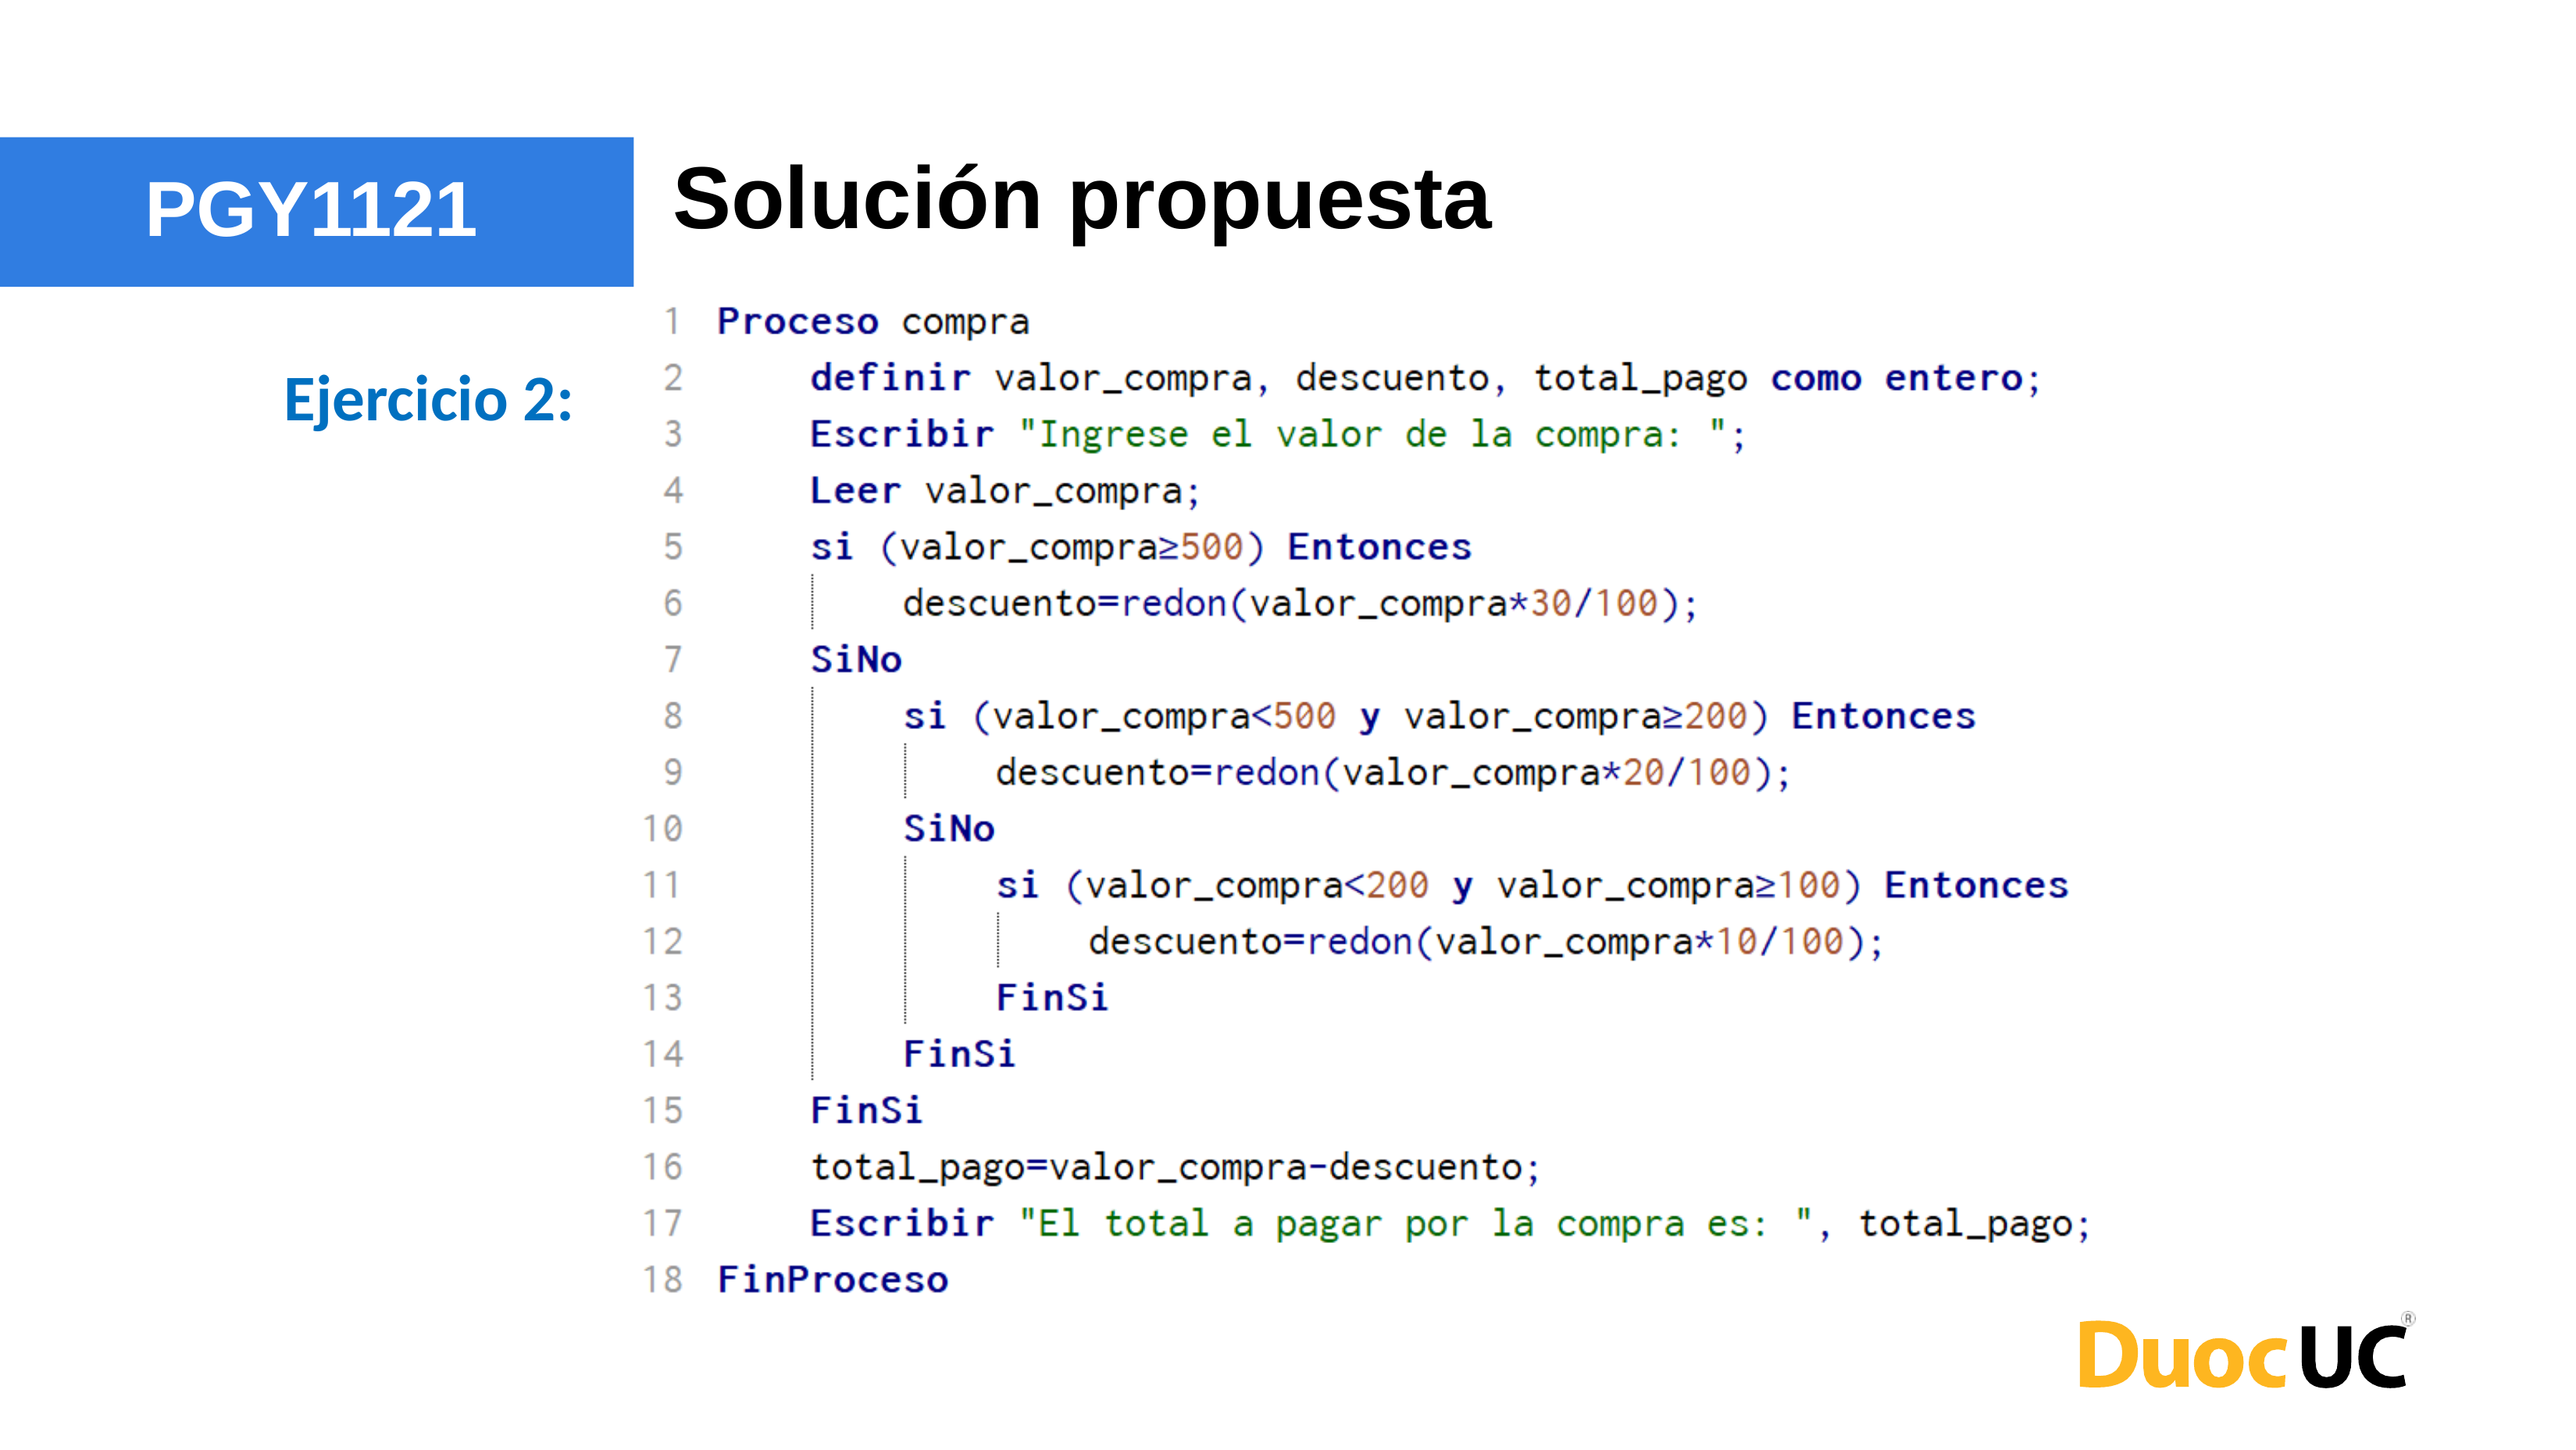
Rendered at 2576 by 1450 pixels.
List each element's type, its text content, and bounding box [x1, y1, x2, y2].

text_box Ejercicio 2: [272, 343, 639, 440]
list PGY1121 [18, 158, 605, 253]
picture [643, 295, 2128, 1311]
picture [2401, 1311, 2416, 1327]
text_box Solución propuesta [673, 141, 2499, 247]
